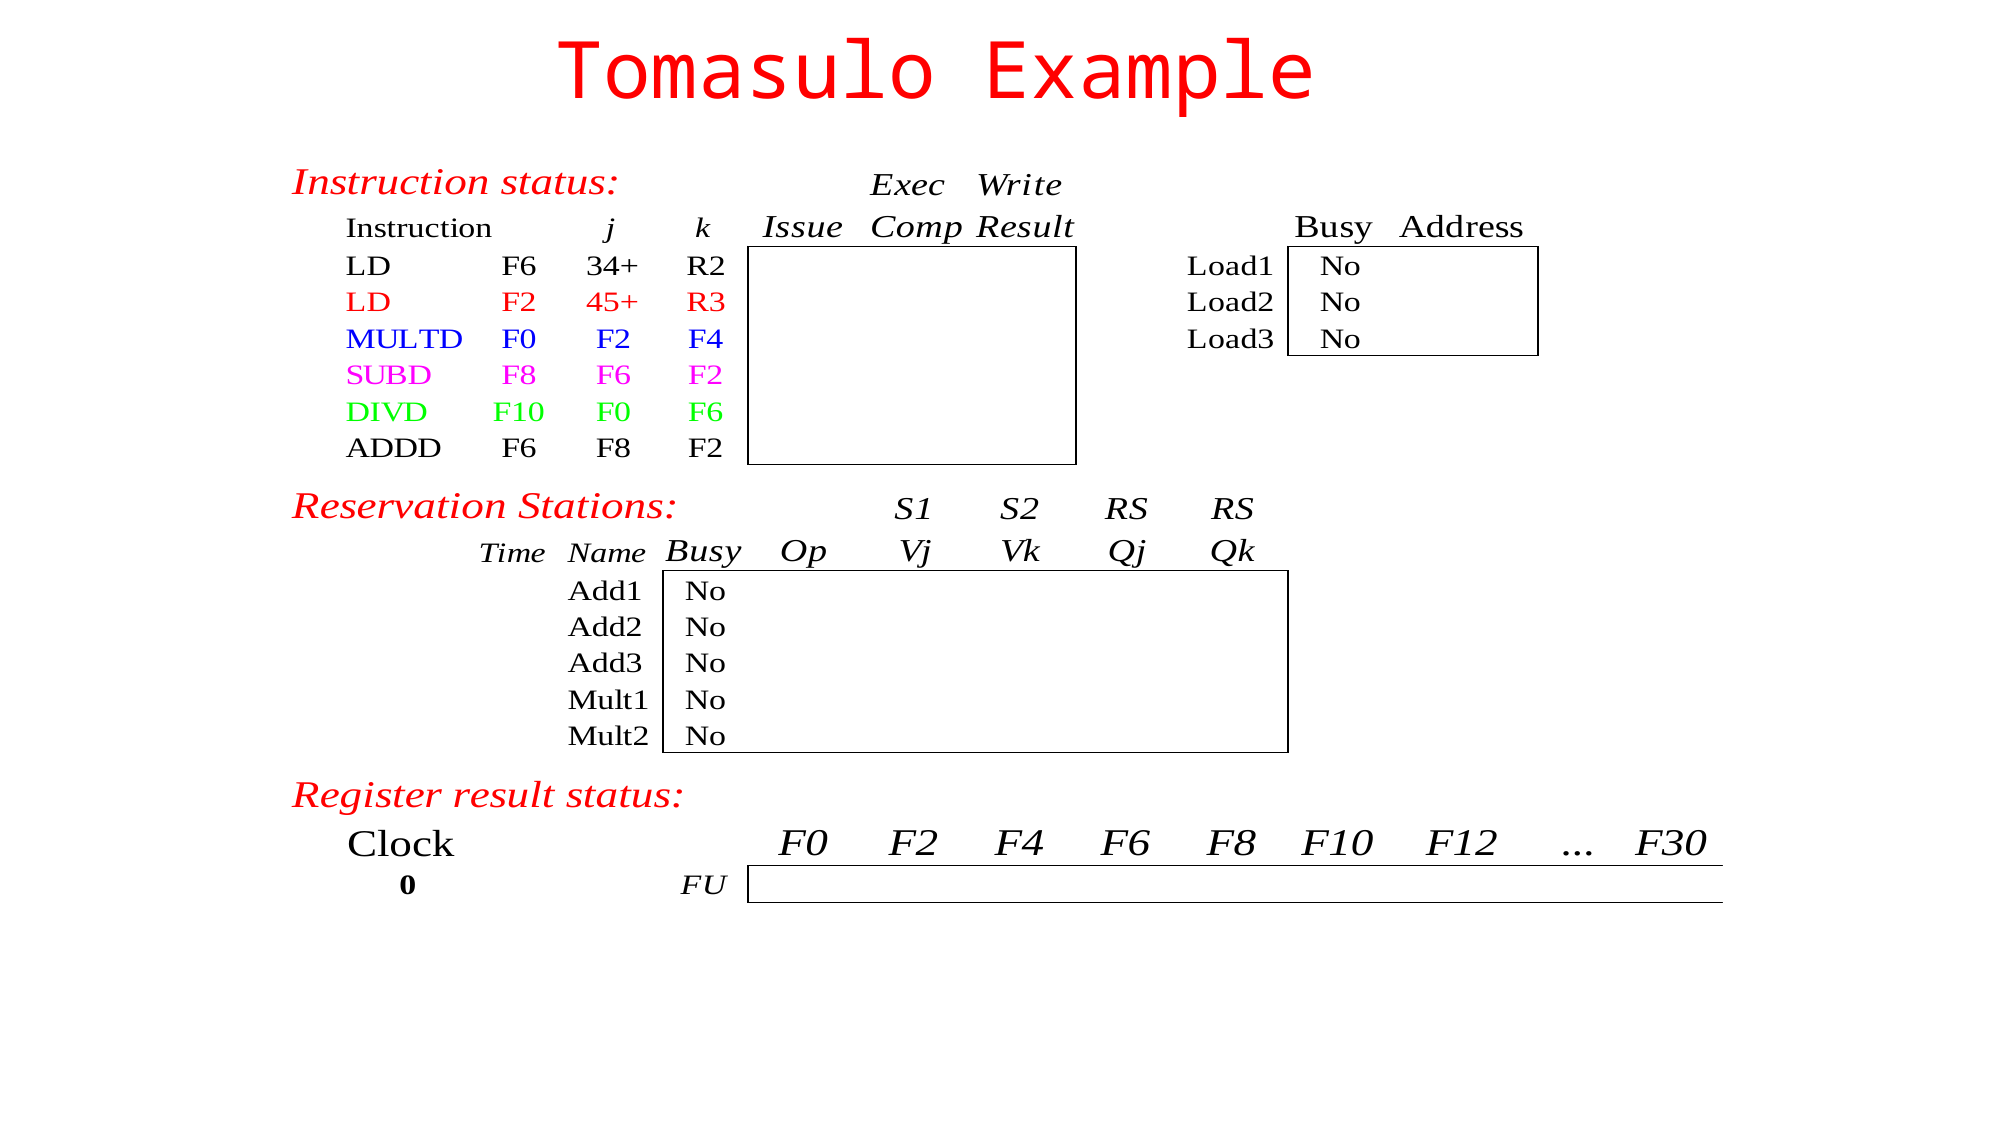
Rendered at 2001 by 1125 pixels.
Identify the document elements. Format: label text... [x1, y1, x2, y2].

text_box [284, 156, 1725, 976]
title Tomasulo Example [348, 22, 1524, 123]
